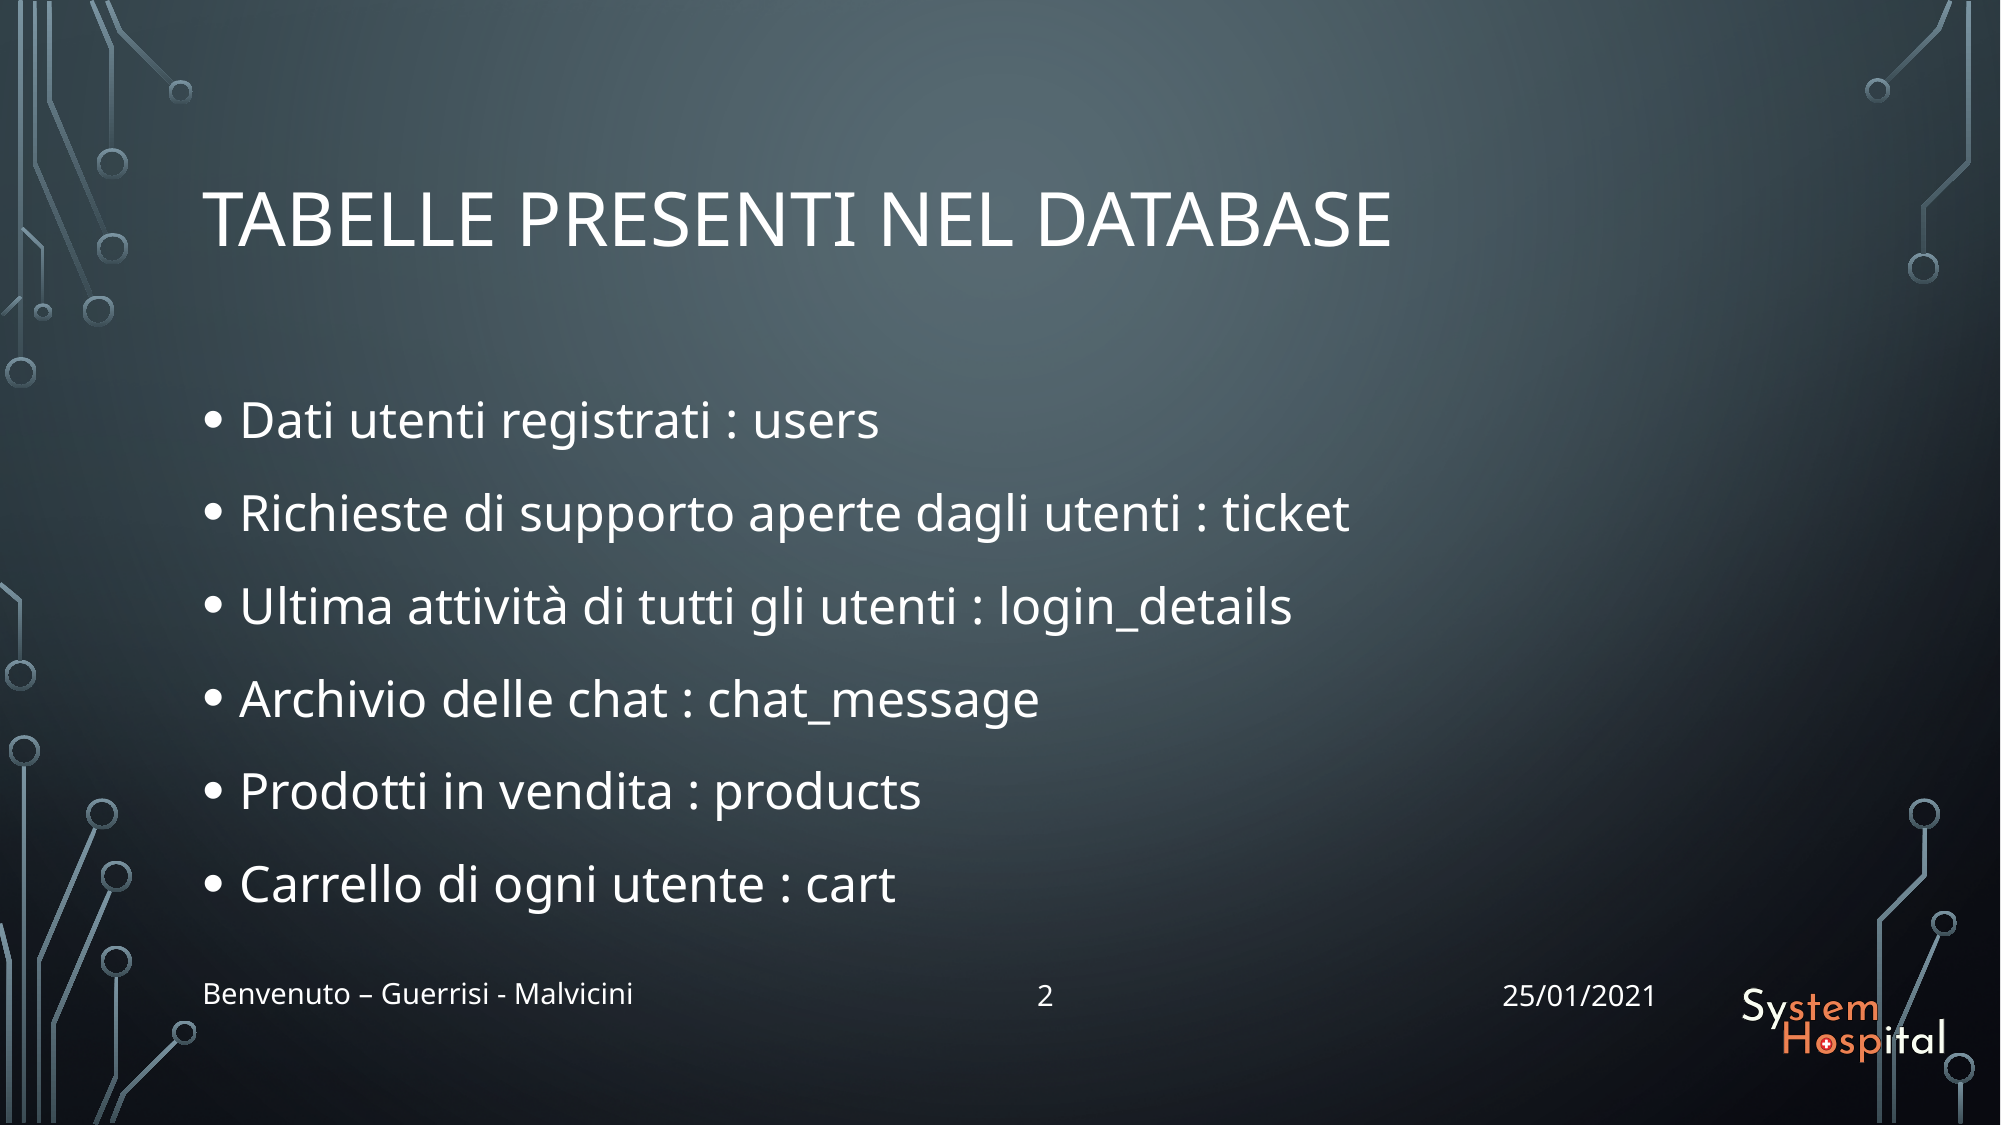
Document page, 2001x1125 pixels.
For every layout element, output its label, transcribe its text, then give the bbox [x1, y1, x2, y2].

slide_number 2 [942, 965, 1069, 1025]
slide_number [1223, 965, 1674, 1025]
list Dati utenti registrati : users Richieste di supporto aperte dagli utenti : ticket Ultima attività di tutti gli utenti : login_details Archivio delle chat : chat_message Prodotti in vendita : products Carrello di ogni utente : cart [187, 369, 1813, 950]
footer Benvenuto – Guerrisi - Malvicini [187, 965, 924, 1025]
title Tabelle presenti nel Database [187, 101, 1813, 344]
picture [1740, 985, 1947, 1065]
